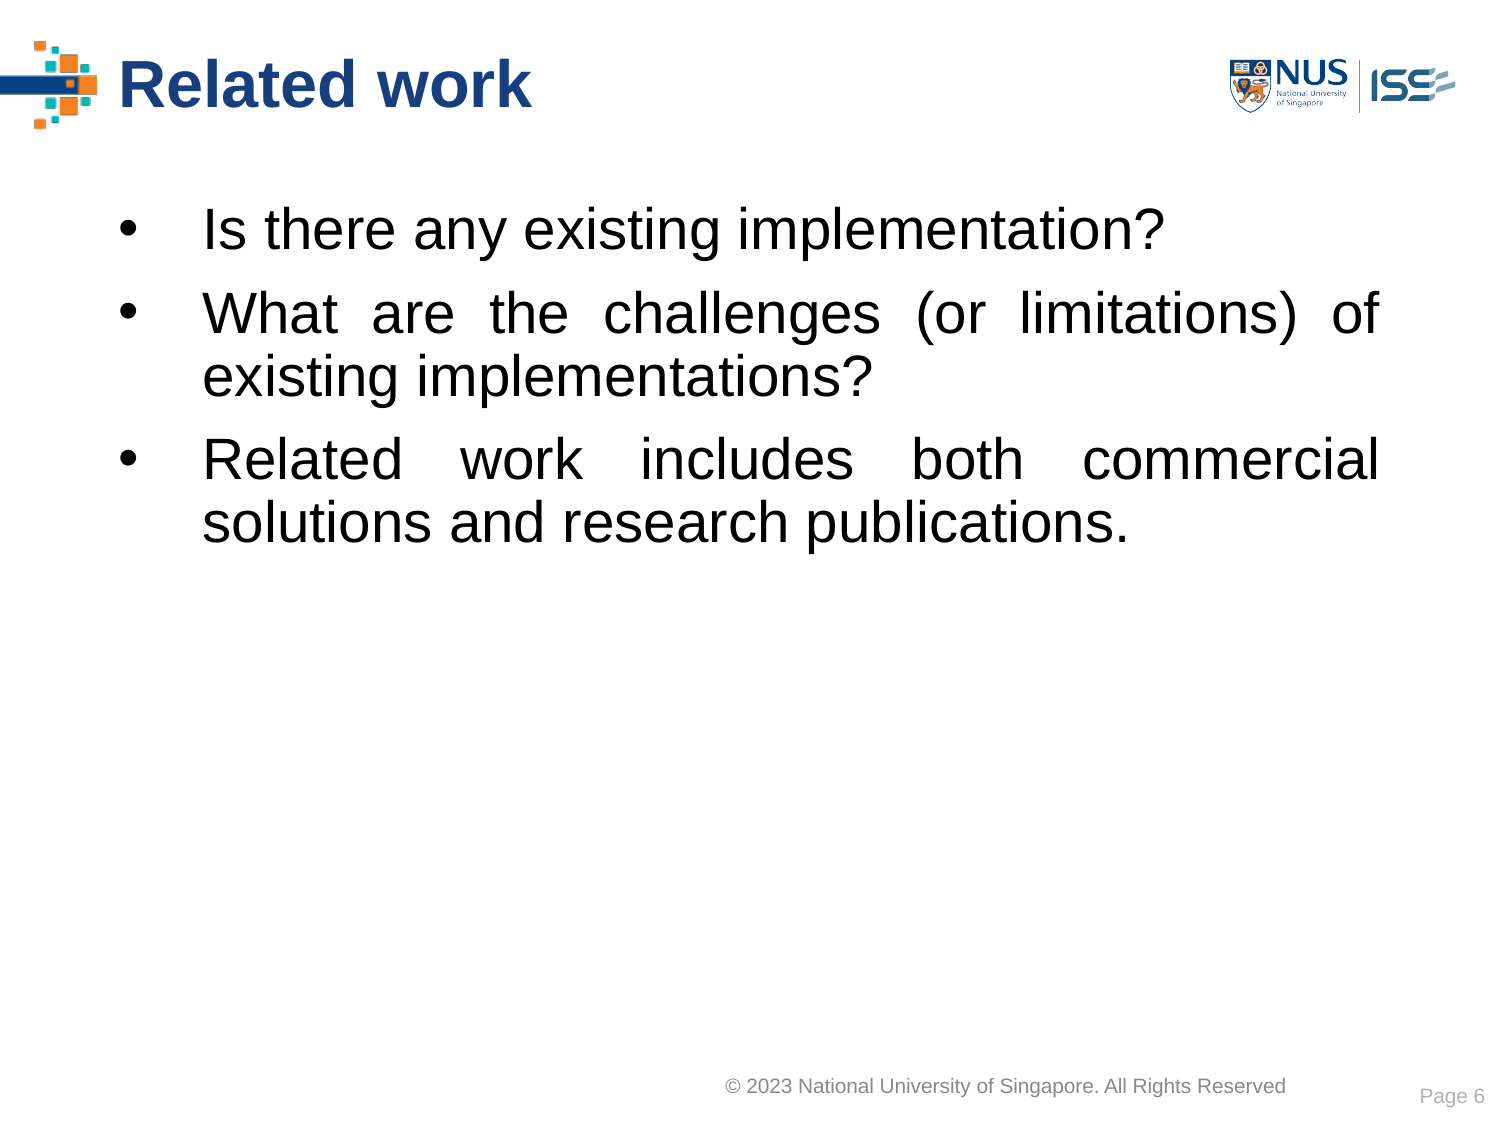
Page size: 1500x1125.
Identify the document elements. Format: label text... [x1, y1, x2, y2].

title Related work [103, 41, 1186, 131]
picture [1192, 30, 1493, 142]
picture [0, 41, 97, 131]
slide_number Page 6 [1312, 1065, 1500, 1125]
list Is there any existing implementation? What are the challenges (or limitations) of existing implementations? Related work includes both commercial solutions and research publications. [103, 191, 1397, 872]
